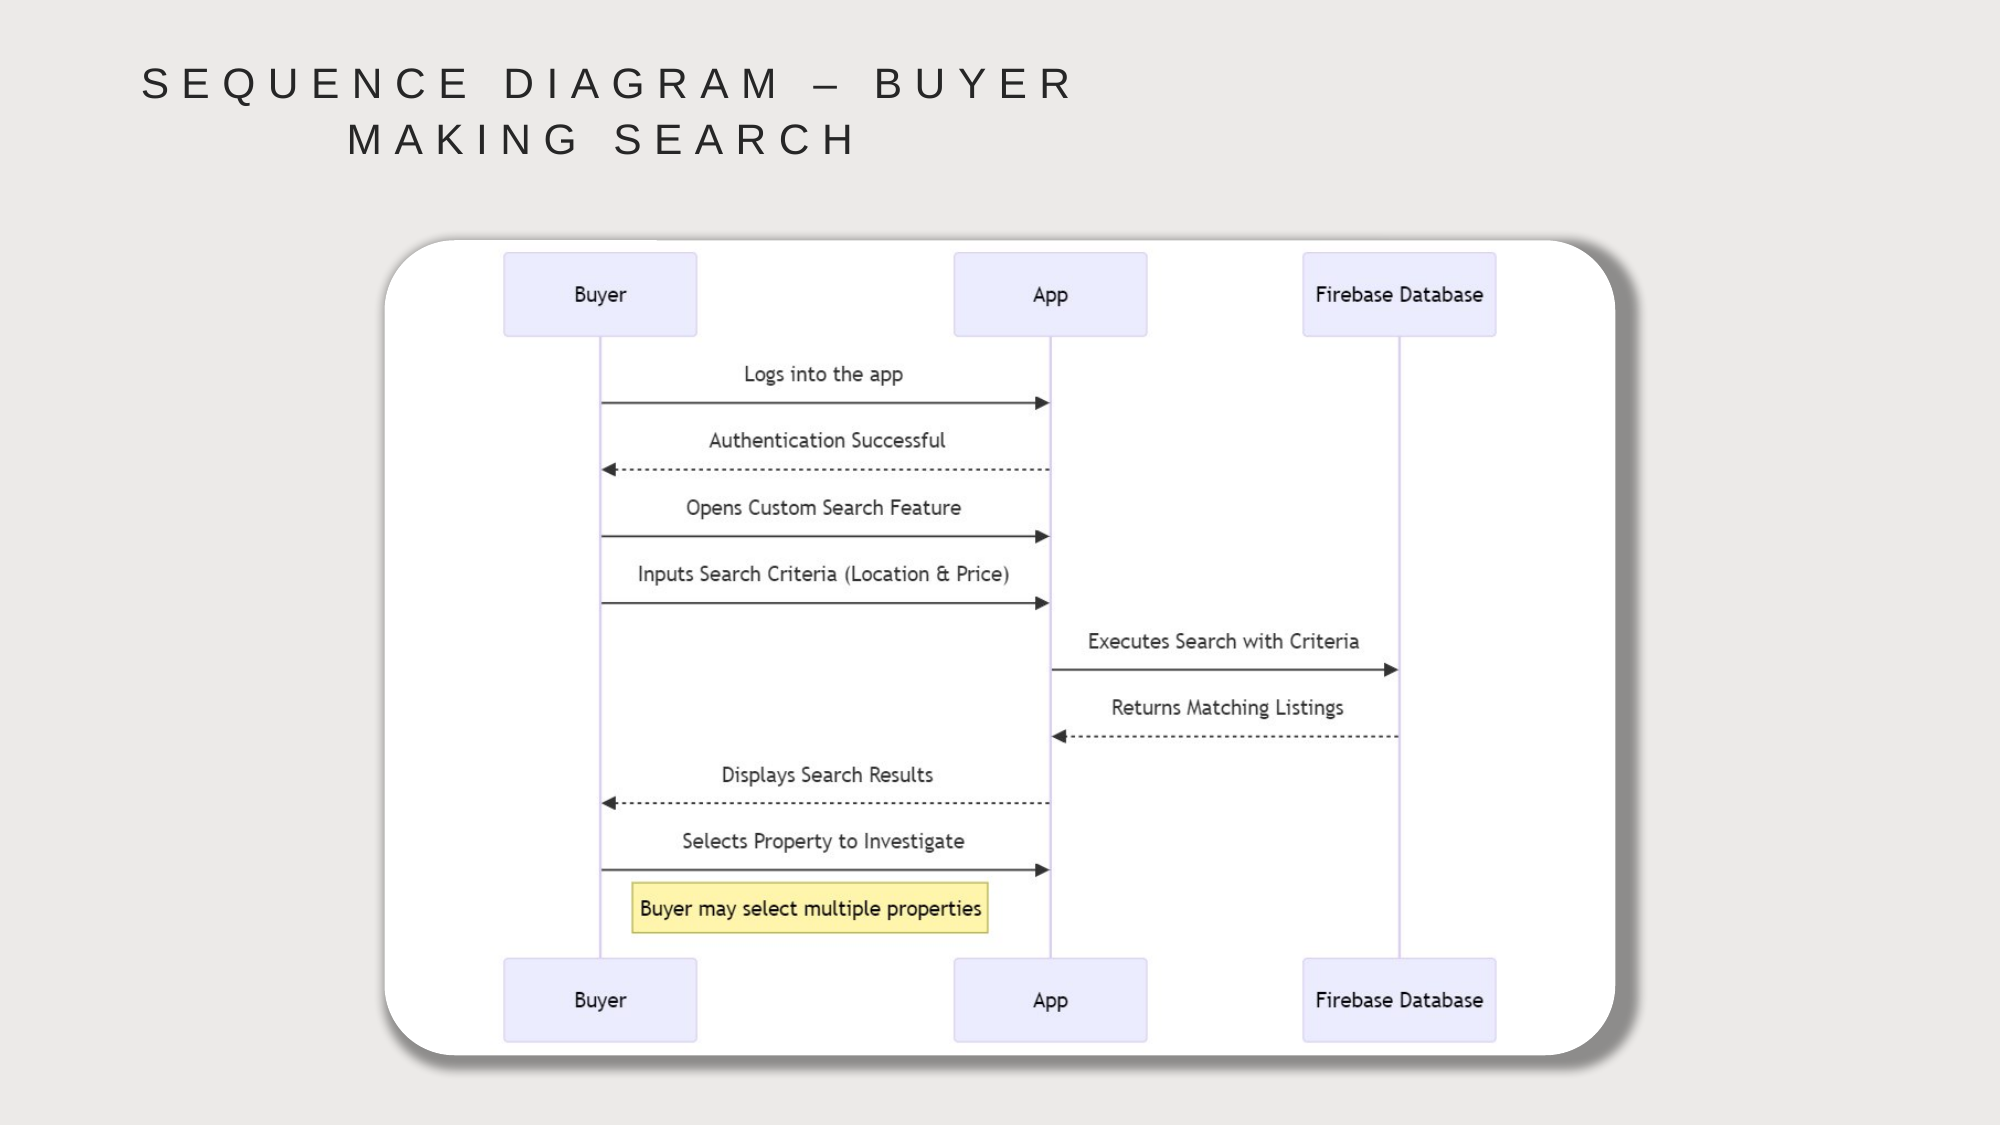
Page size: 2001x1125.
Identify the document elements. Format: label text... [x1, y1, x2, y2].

text_box [0, 0, 2000, 1125]
text_box Sequence Diagram – Buyer Making Search [68, 43, 1156, 171]
picture [384, 240, 1616, 1056]
